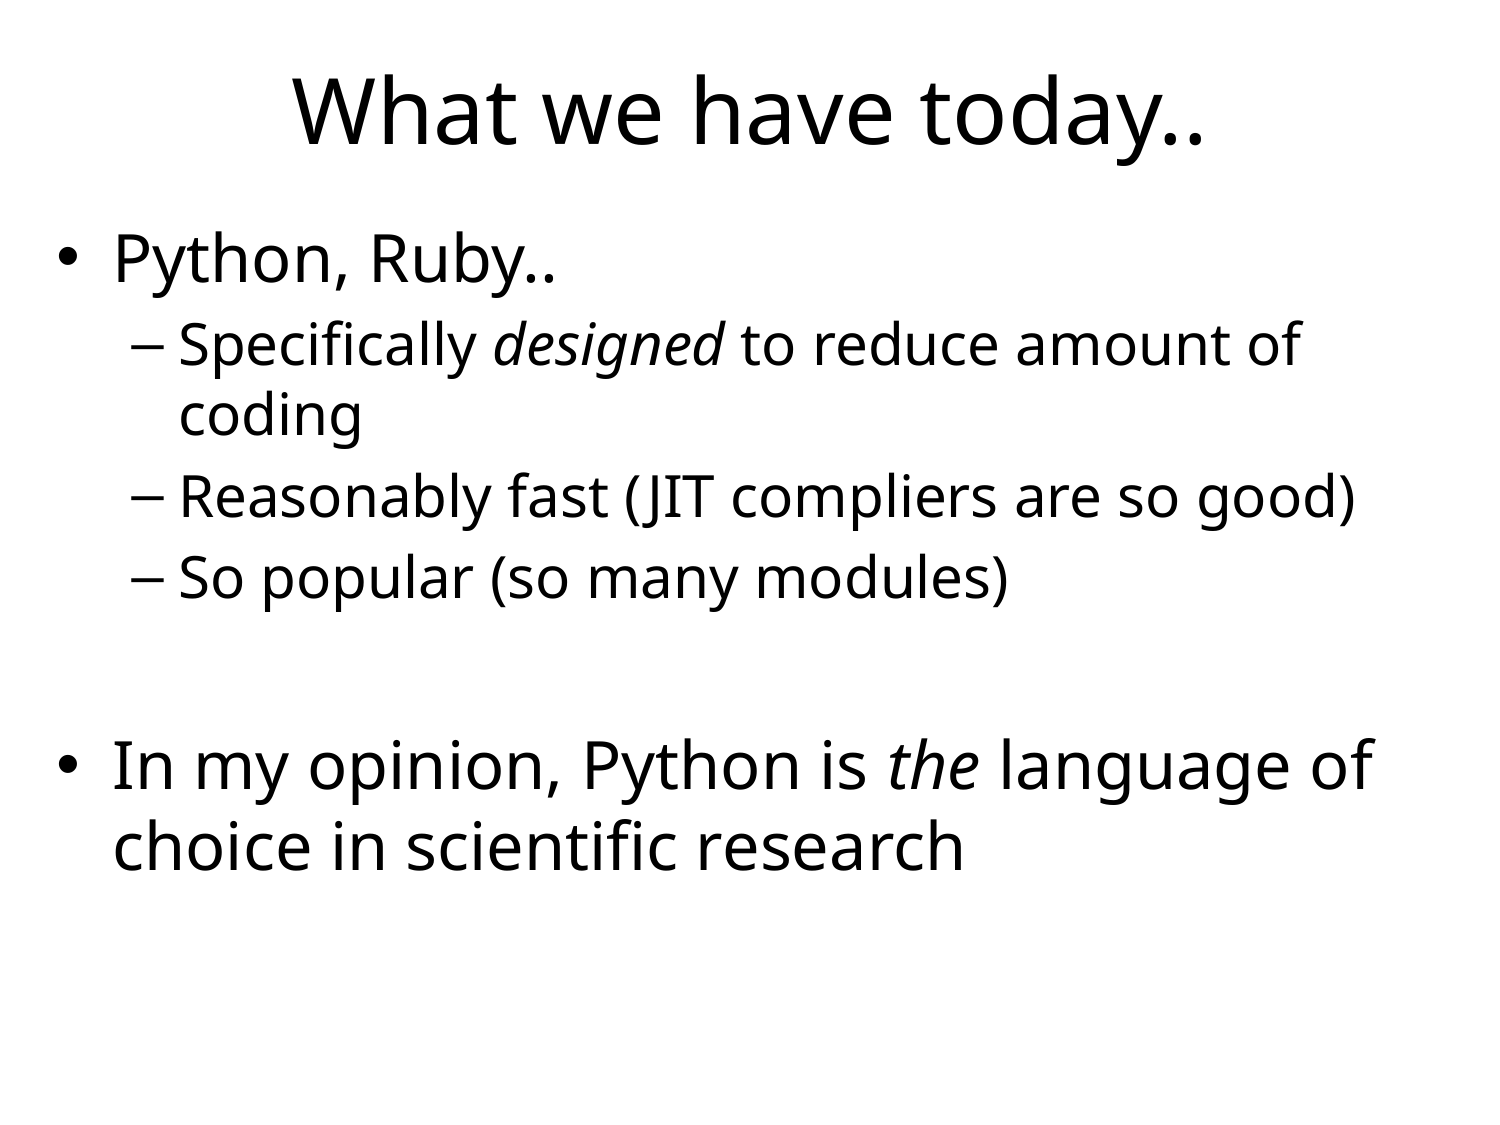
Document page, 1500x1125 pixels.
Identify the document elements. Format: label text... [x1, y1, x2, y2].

list Python, Ruby.. Specifically designed to reduce amount of coding Reasonably fast (JIT compliers are so good) So popular (so many modules) In my opinion, Python is the language of choice in scientific research [41, 208, 1459, 1083]
title What we have today.. [41, 42, 1459, 173]
